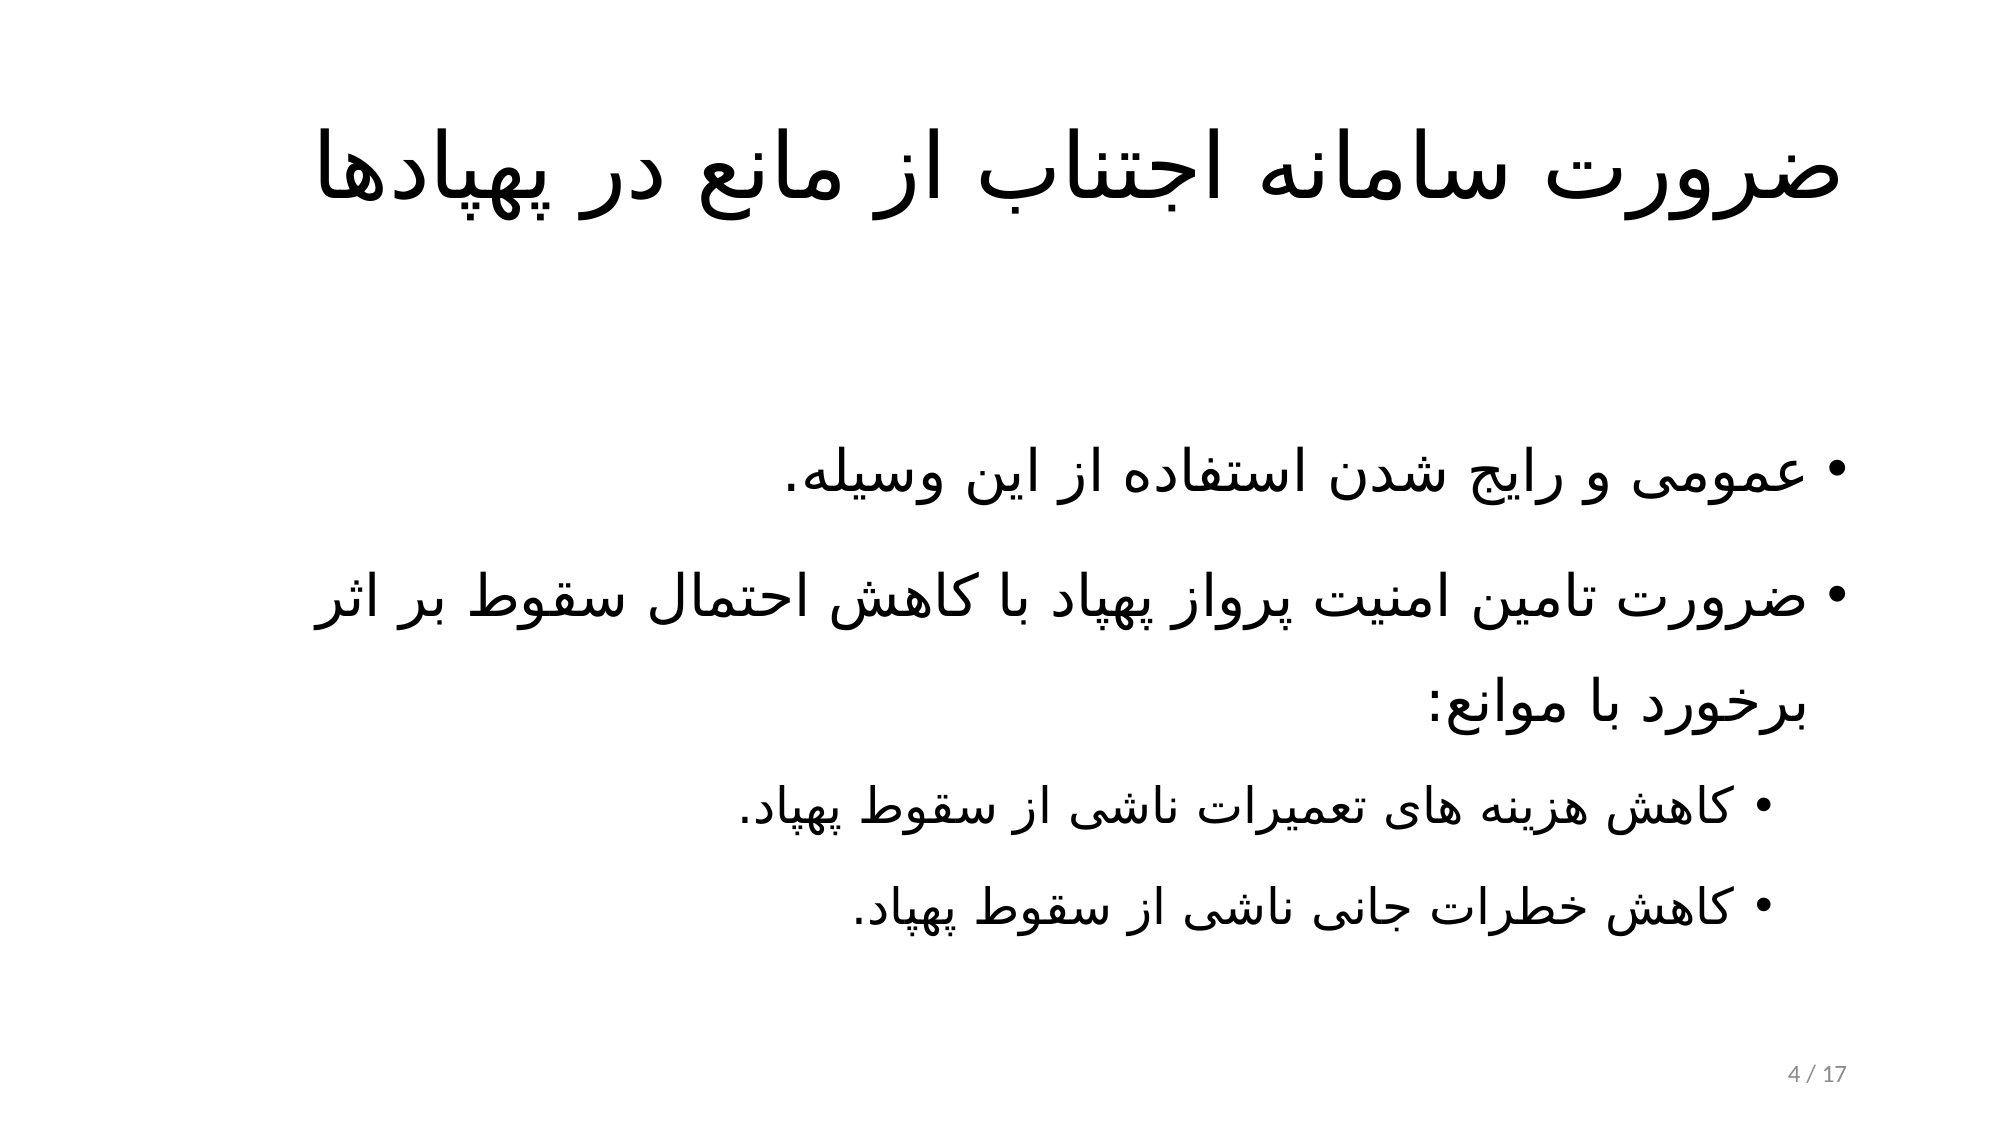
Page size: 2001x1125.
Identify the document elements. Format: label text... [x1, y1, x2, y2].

title ضرورت سامانه اجتناب از مانع در پهپادها [137, 59, 1863, 278]
slide_number 4 / 17 [1412, 1042, 1863, 1103]
list عمومی و رایج شدن استفاده از این وسیله. ضرورت تامین امنیت پرواز پهپاد با کاهش احتمال سقوط بر اثر برخورد با موانع: کاهش هزینه های تعمیرات ناشی از سقوط پهپاد. کاهش خطرات جانی ناشی از سقوط پهپاد. [137, 299, 1863, 1014]
